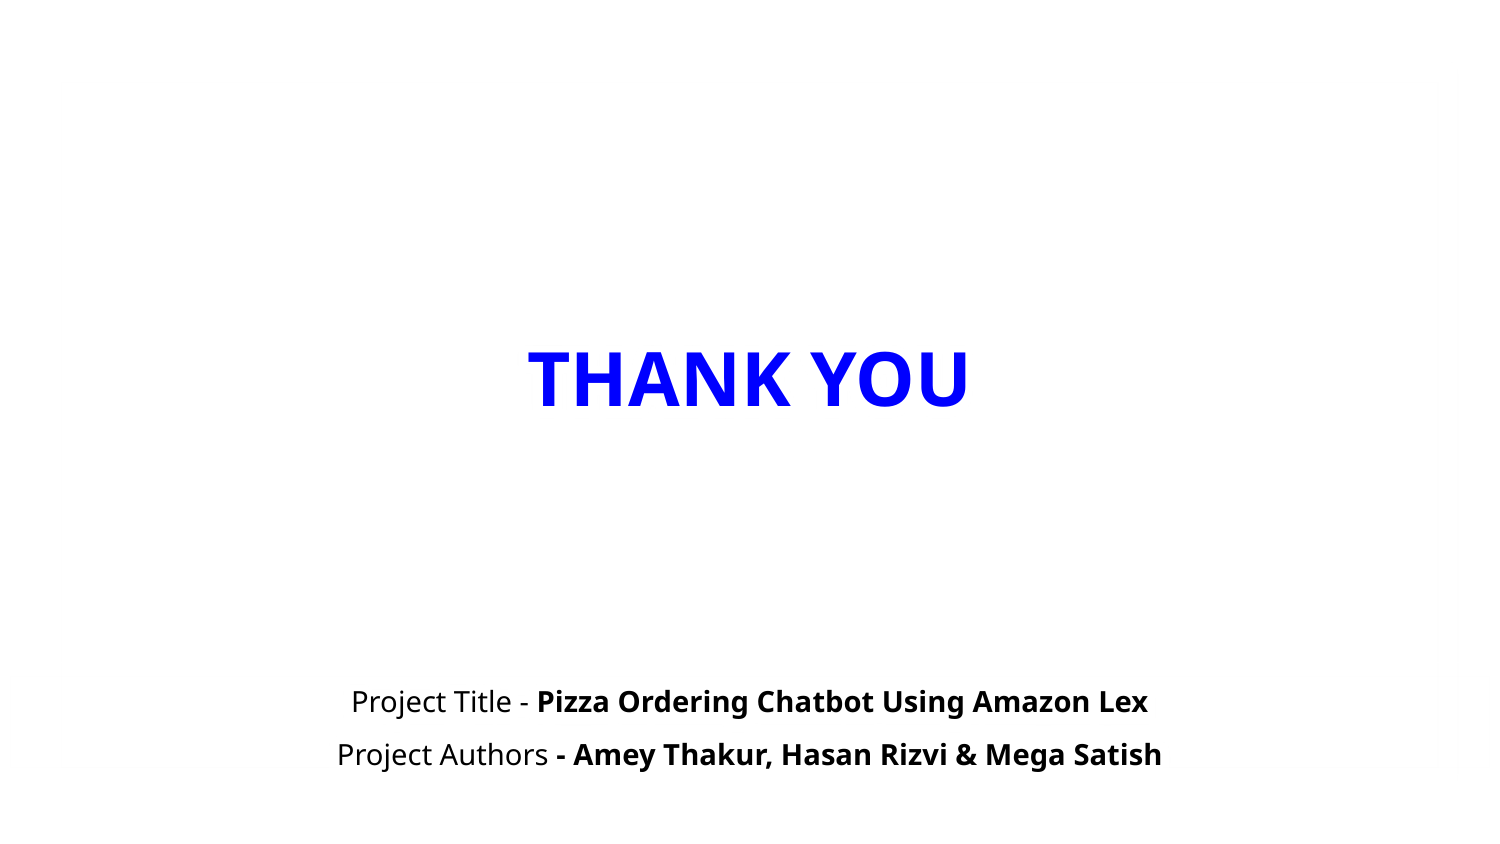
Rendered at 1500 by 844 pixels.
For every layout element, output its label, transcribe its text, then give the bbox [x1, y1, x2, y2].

text_box Project Title - Pizza Ordering Chatbot Using Amazon Lex Project Authors - Amey Thakur, Hasan Rizvi & Mega Satish [0, 662, 1500, 775]
title THANK YOU [51, 69, 1449, 658]
